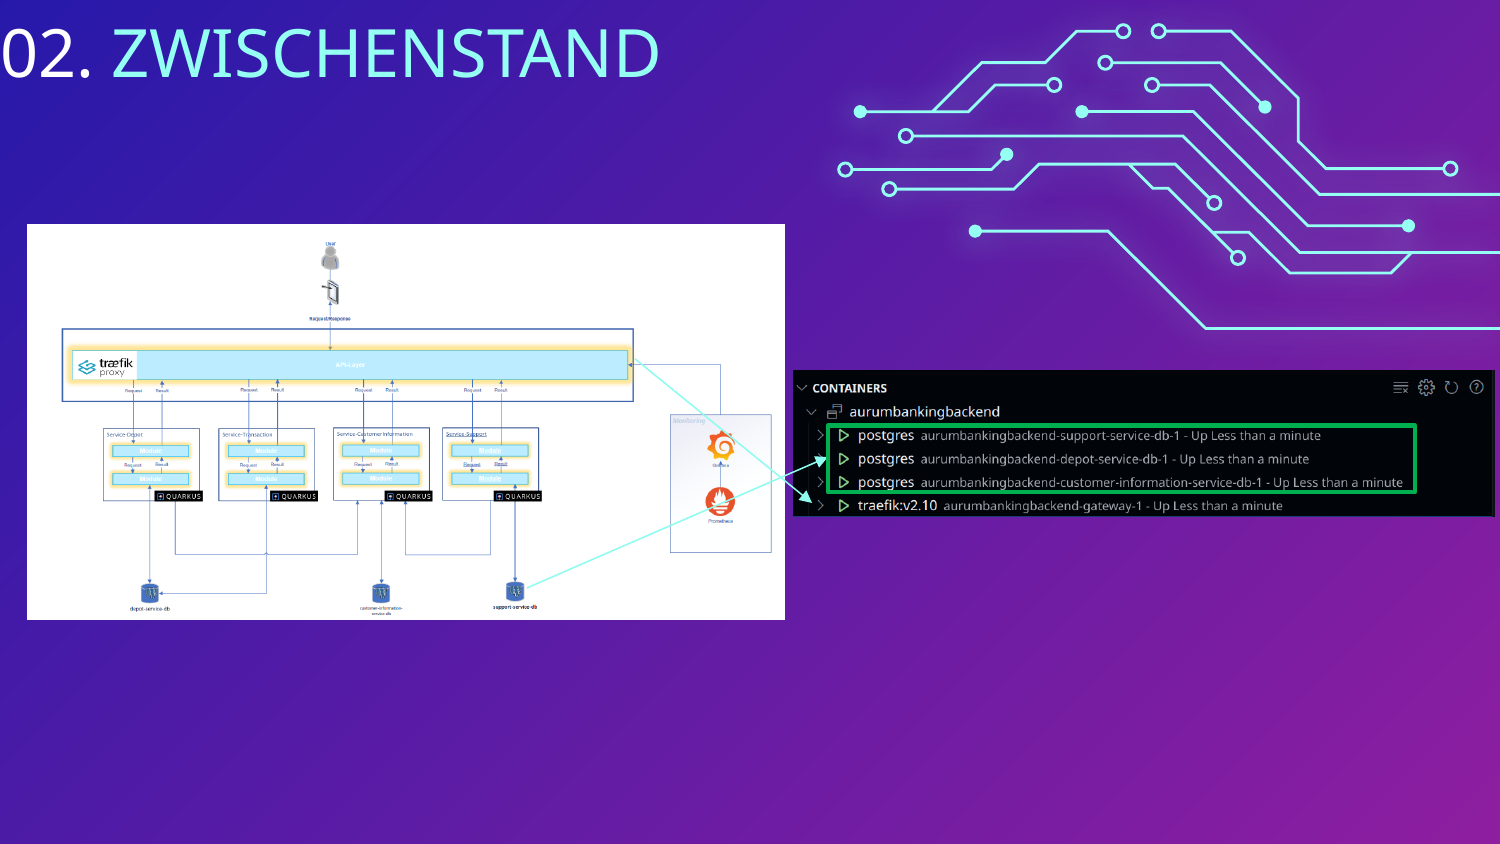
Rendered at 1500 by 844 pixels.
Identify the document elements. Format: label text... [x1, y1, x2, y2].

picture [27, 223, 785, 620]
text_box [526, 456, 829, 589]
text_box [634, 358, 813, 455]
title 02. ZWISCHENSTAND [0, 10, 813, 106]
picture [813, 370, 1495, 518]
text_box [1015, 0, 1323, 369]
